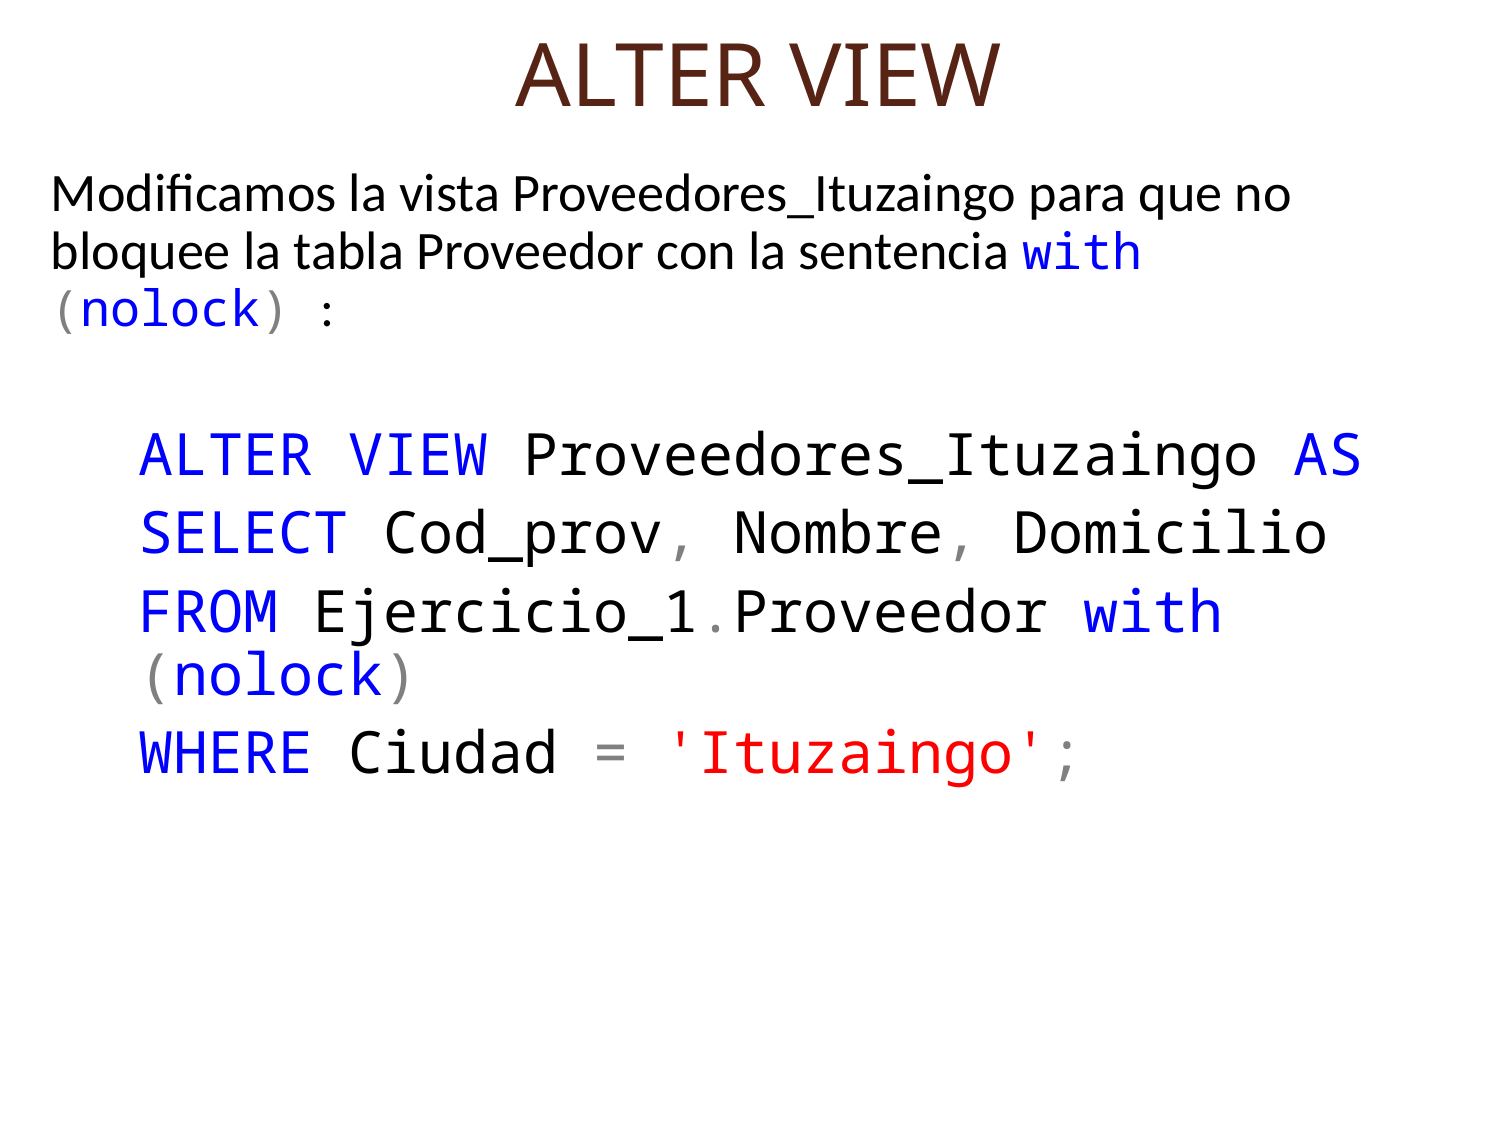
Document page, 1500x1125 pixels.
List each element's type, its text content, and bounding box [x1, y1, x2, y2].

list Modificamos la vista Proveedores_Ituzaingo para que no bloquee la tabla Proveedor con la sentencia with (nolock) : ALTER VIEW Proveedores_Ituzaingo AS SELECT Cod_prov, Nombre, Domicilio FROM Ejercicio_1.Proveedor with (nolock) WHERE Ciudad = 'Ituzaingo'; [35, 156, 1465, 843]
title ALTER VIEW [112, 0, 1406, 156]
